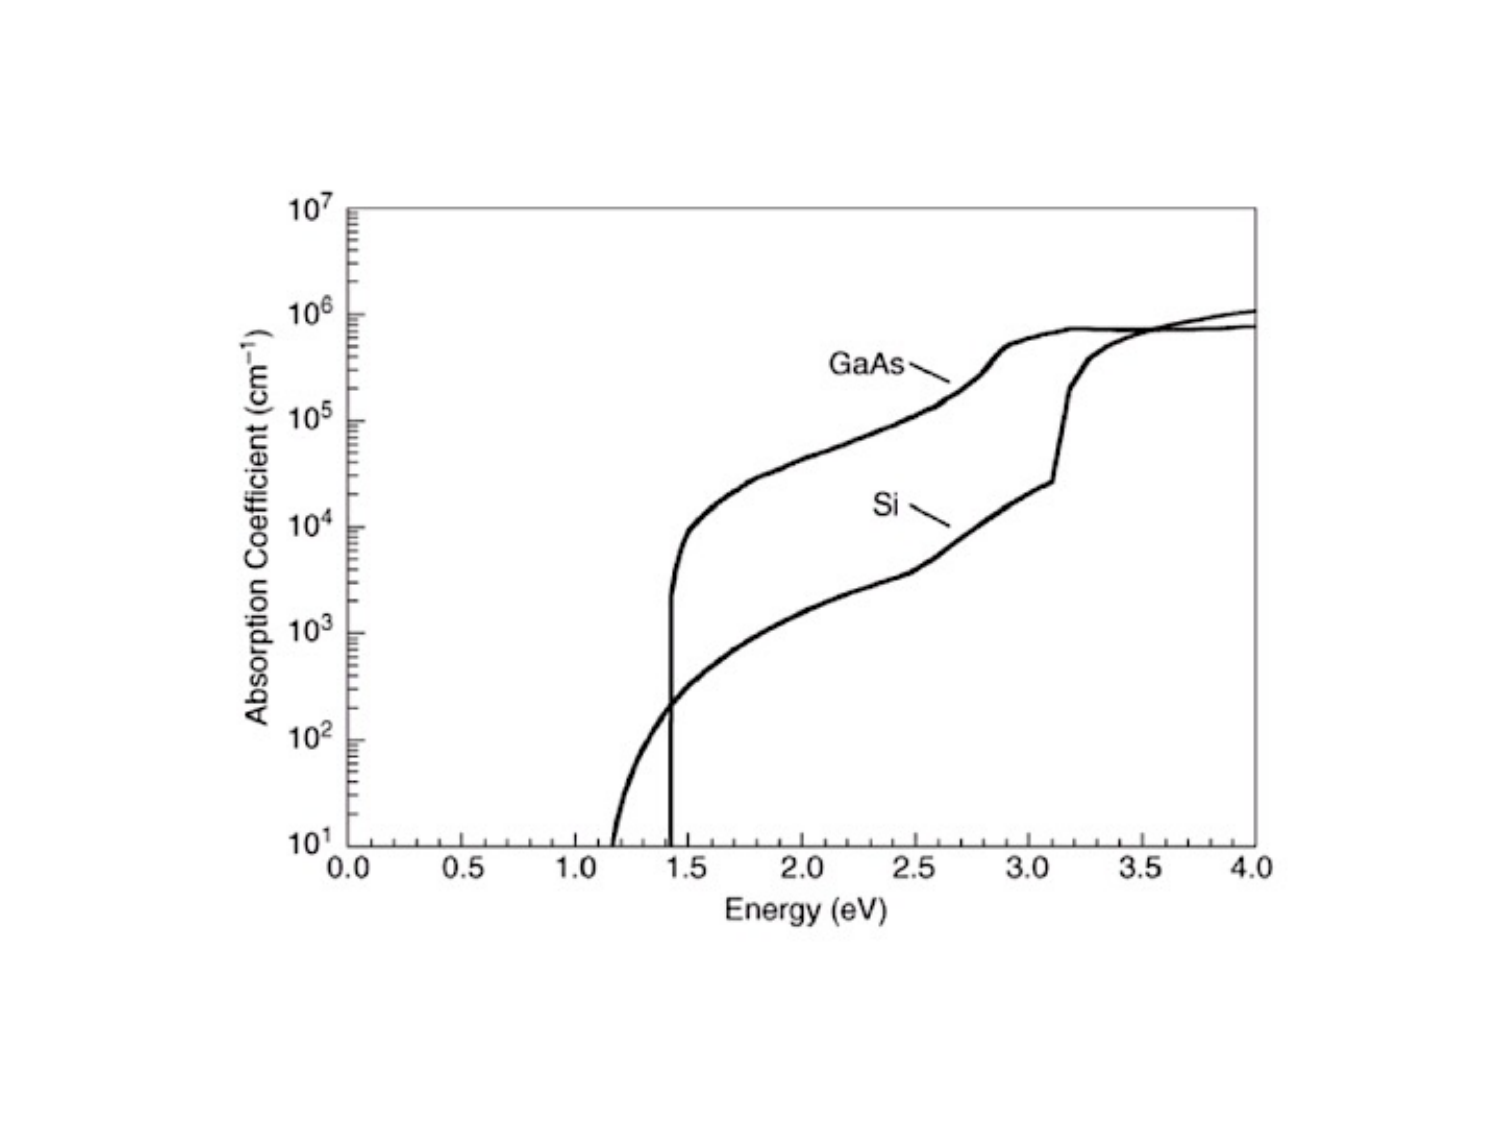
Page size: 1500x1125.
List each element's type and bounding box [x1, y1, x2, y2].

picture [203, 174, 1296, 951]
